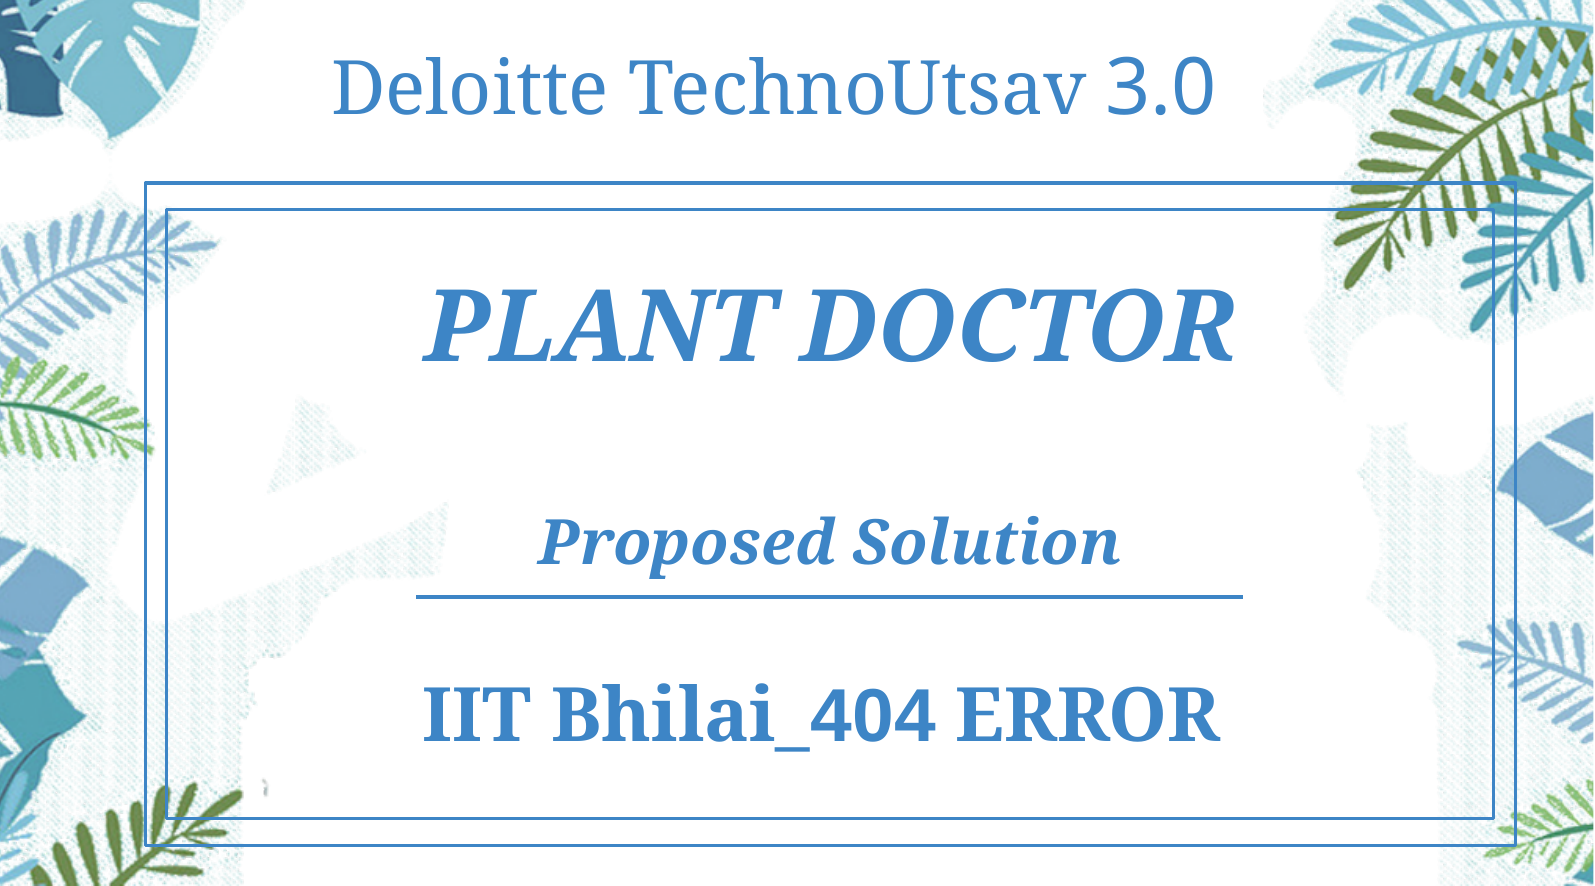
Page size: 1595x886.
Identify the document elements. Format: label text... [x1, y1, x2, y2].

text_box [145, 567, 1516, 846]
text_box [145, 183, 1516, 254]
text_box PLANT DOCTOR Proposed Solution [115, 254, 1546, 567]
text_box Deloitte TechnoUtsav 3.0 [249, 20, 1300, 149]
picture [0, 0, 1594, 886]
text_box [166, 567, 1494, 819]
text_box IIT Bhilai_404 ERROR [267, 666, 1377, 748]
text_box [166, 209, 1494, 254]
